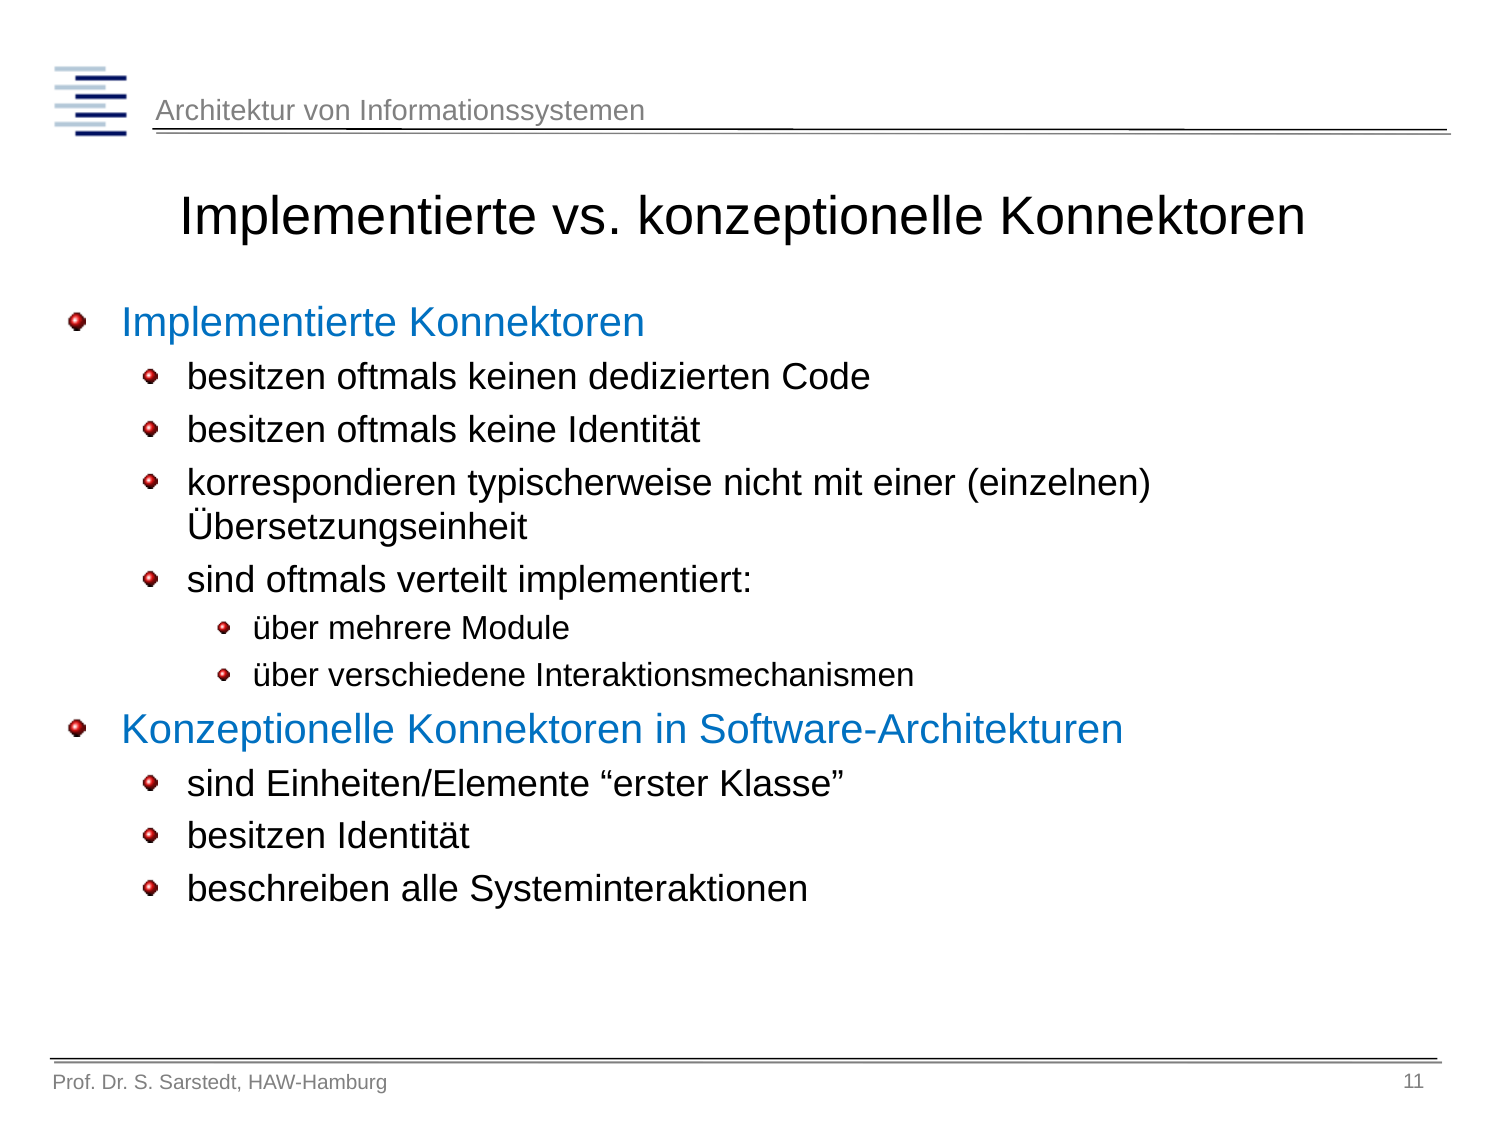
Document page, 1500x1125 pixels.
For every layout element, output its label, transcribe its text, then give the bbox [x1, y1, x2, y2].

picture [65, 309, 86, 331]
picture [140, 366, 158, 384]
picture [140, 772, 158, 791]
title Implementierte vs. konzeptionelle Konnektoren [49, 174, 1438, 251]
picture [140, 568, 158, 587]
picture [215, 666, 230, 681]
picture [140, 471, 158, 489]
picture [46, 58, 141, 148]
picture [140, 825, 158, 843]
picture [140, 877, 158, 896]
picture [65, 716, 86, 737]
picture [215, 619, 230, 634]
list Implementierte Konnektoren besitzen oftmals keinen dedizierten Code besitzen oftmals keine Identität korrespondieren typischerweise nicht mit einer (einzelnen) Übersetzungseinheit sind oftmals verteilt implementiert: über mehrere Module über verschiedene Interaktionsmechanismen Konzeptionelle Konnektoren in Software-Architekturen sind Einheiten/Elemente “erster Klasse” besitzen Identität beschreiben alle Systeminteraktionen [49, 287, 1438, 1048]
picture [140, 418, 158, 437]
